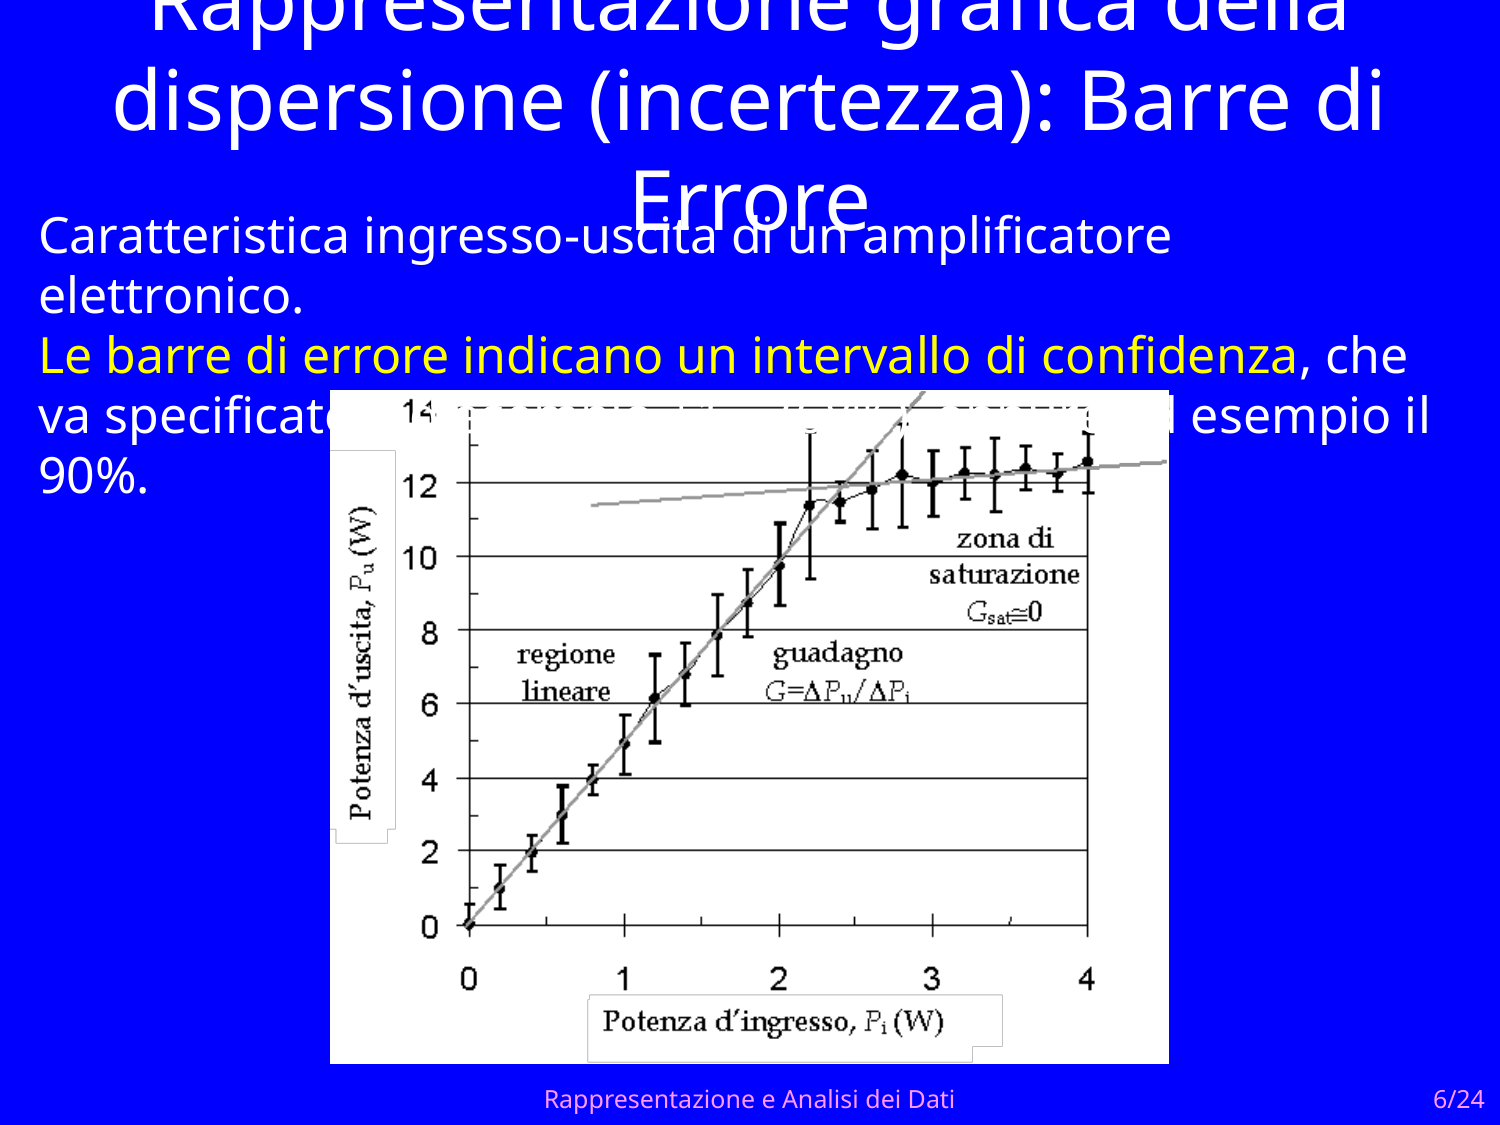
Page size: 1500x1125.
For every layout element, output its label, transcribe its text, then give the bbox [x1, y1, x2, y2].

title Rappresentazione grafica della dispersione (incertezza): Barre di Errore [0, 43, 1500, 151]
footer Rappresentazione e Analisi dei Dati [0, 1084, 1379, 1125]
text_box Caratteristica ingresso‑uscita di un amplificatore elettronico. Le barre di errore indicano un intervallo di confidenza, che va specificato: ad esempio ±1 (68%), oppure ad esempio il 90%. [23, 195, 1468, 511]
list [330, 390, 1170, 1064]
slide_number 6/24 [1379, 1084, 1500, 1125]
